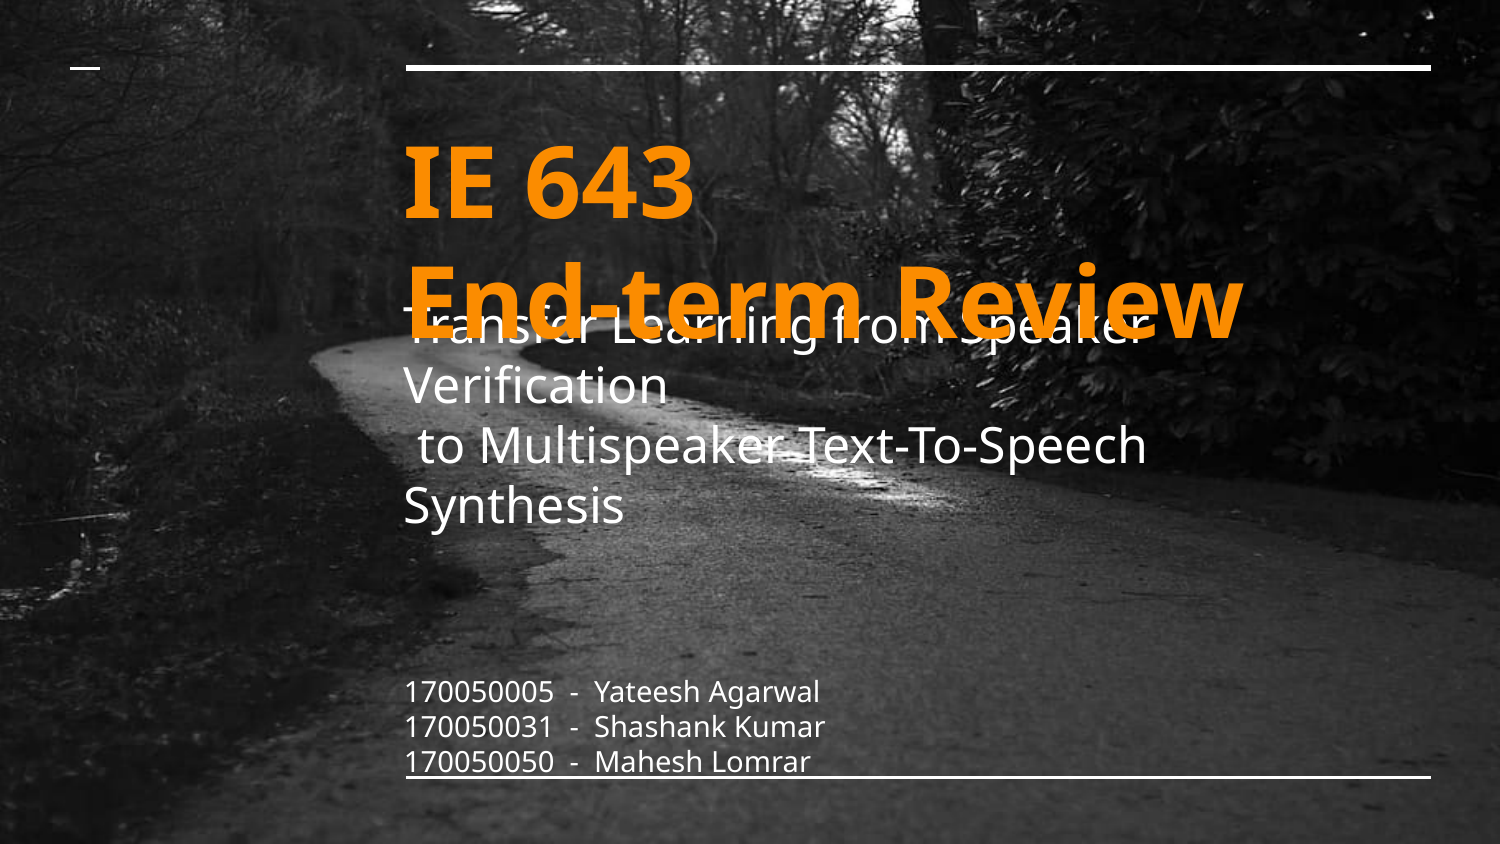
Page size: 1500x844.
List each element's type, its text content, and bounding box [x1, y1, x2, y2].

text_box 170050005 - Yateesh Agarwal 170050031 - Shashank Kumar 170050050 - Mahesh Lomrar [388, 588, 1428, 754]
picture [0, 0, 1500, 844]
title IE 643 End-term Review [389, 103, 1428, 357]
subtitle Transfer Learning from Speaker Veriﬁcation to Multispeaker Text-To-Speech Synthesis [389, 405, 1383, 588]
